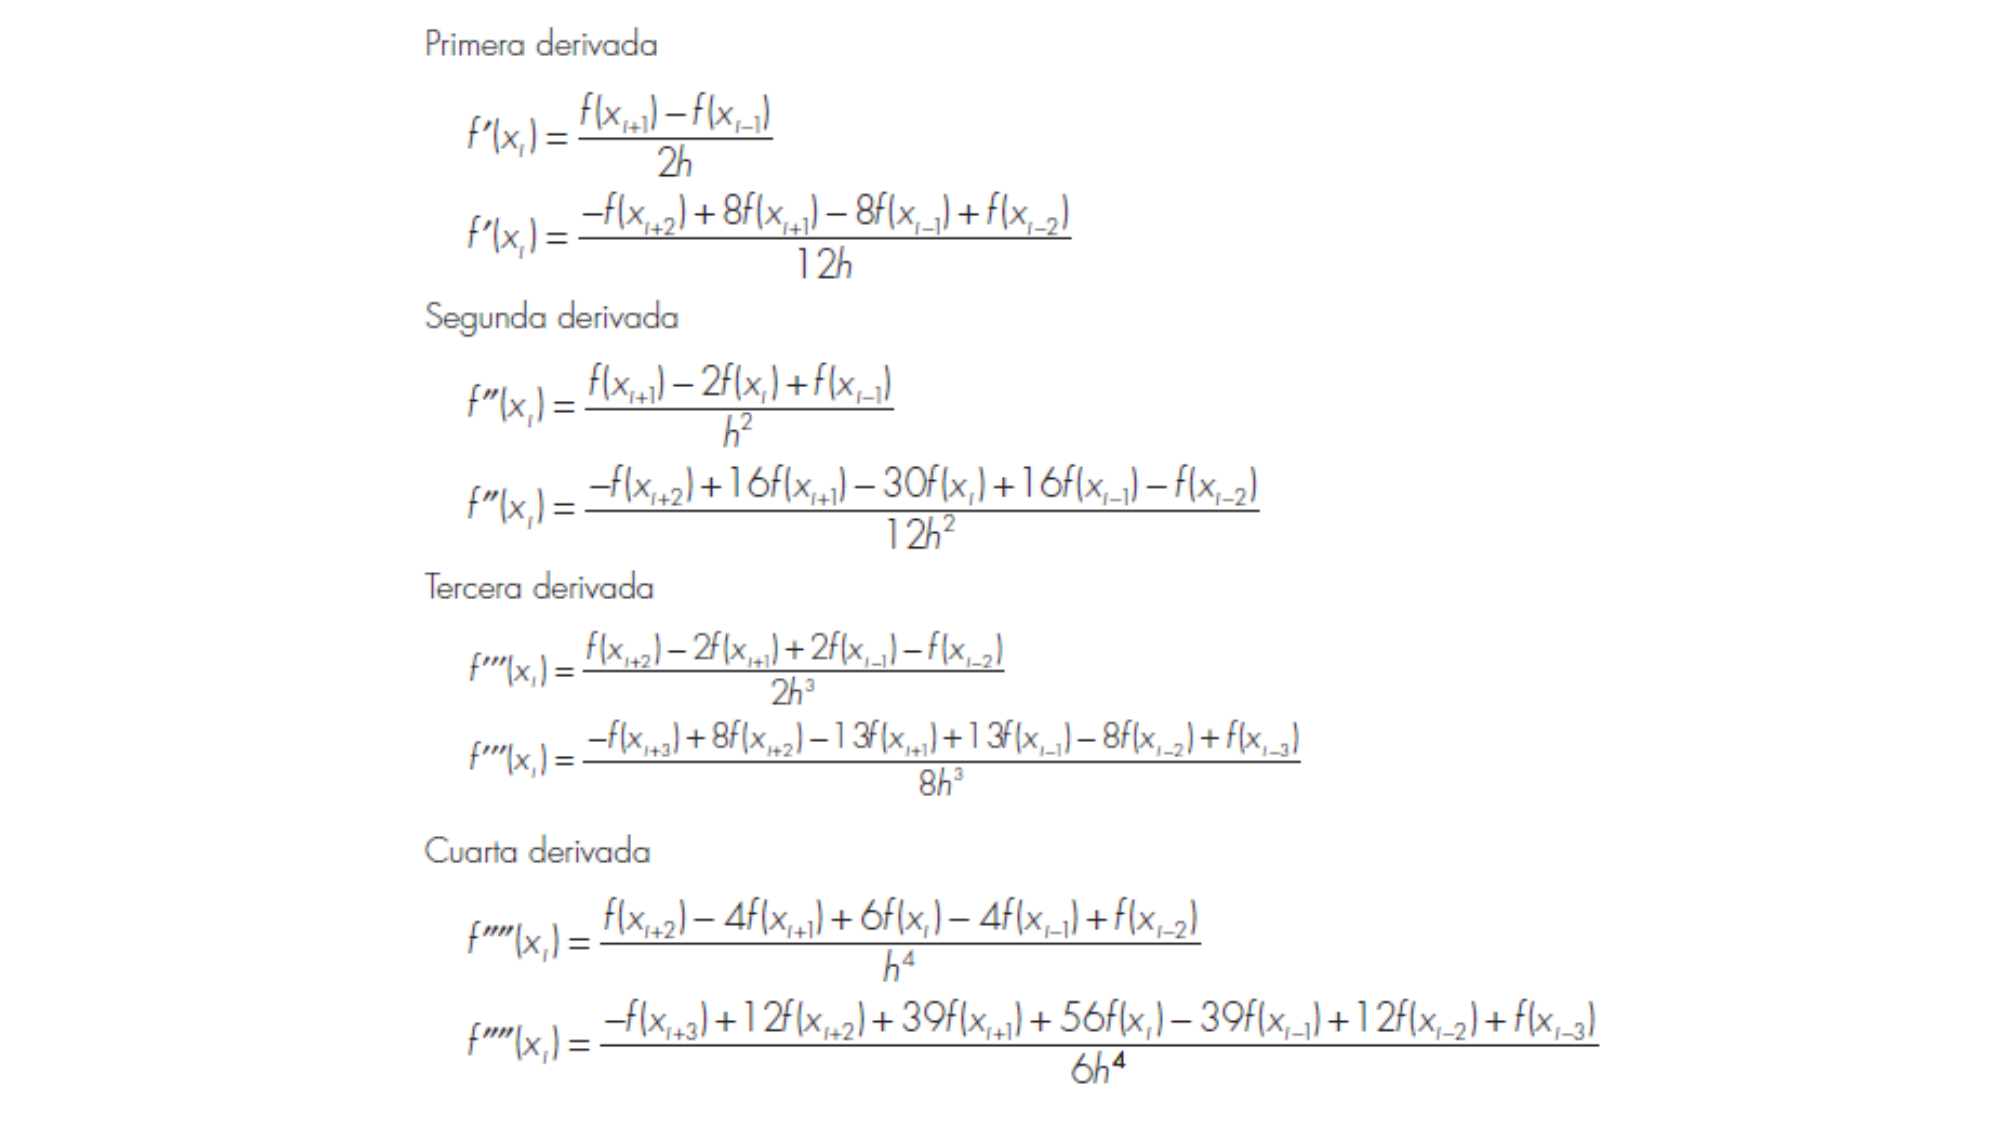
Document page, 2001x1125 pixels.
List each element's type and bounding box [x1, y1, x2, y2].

picture [419, 17, 1628, 1099]
